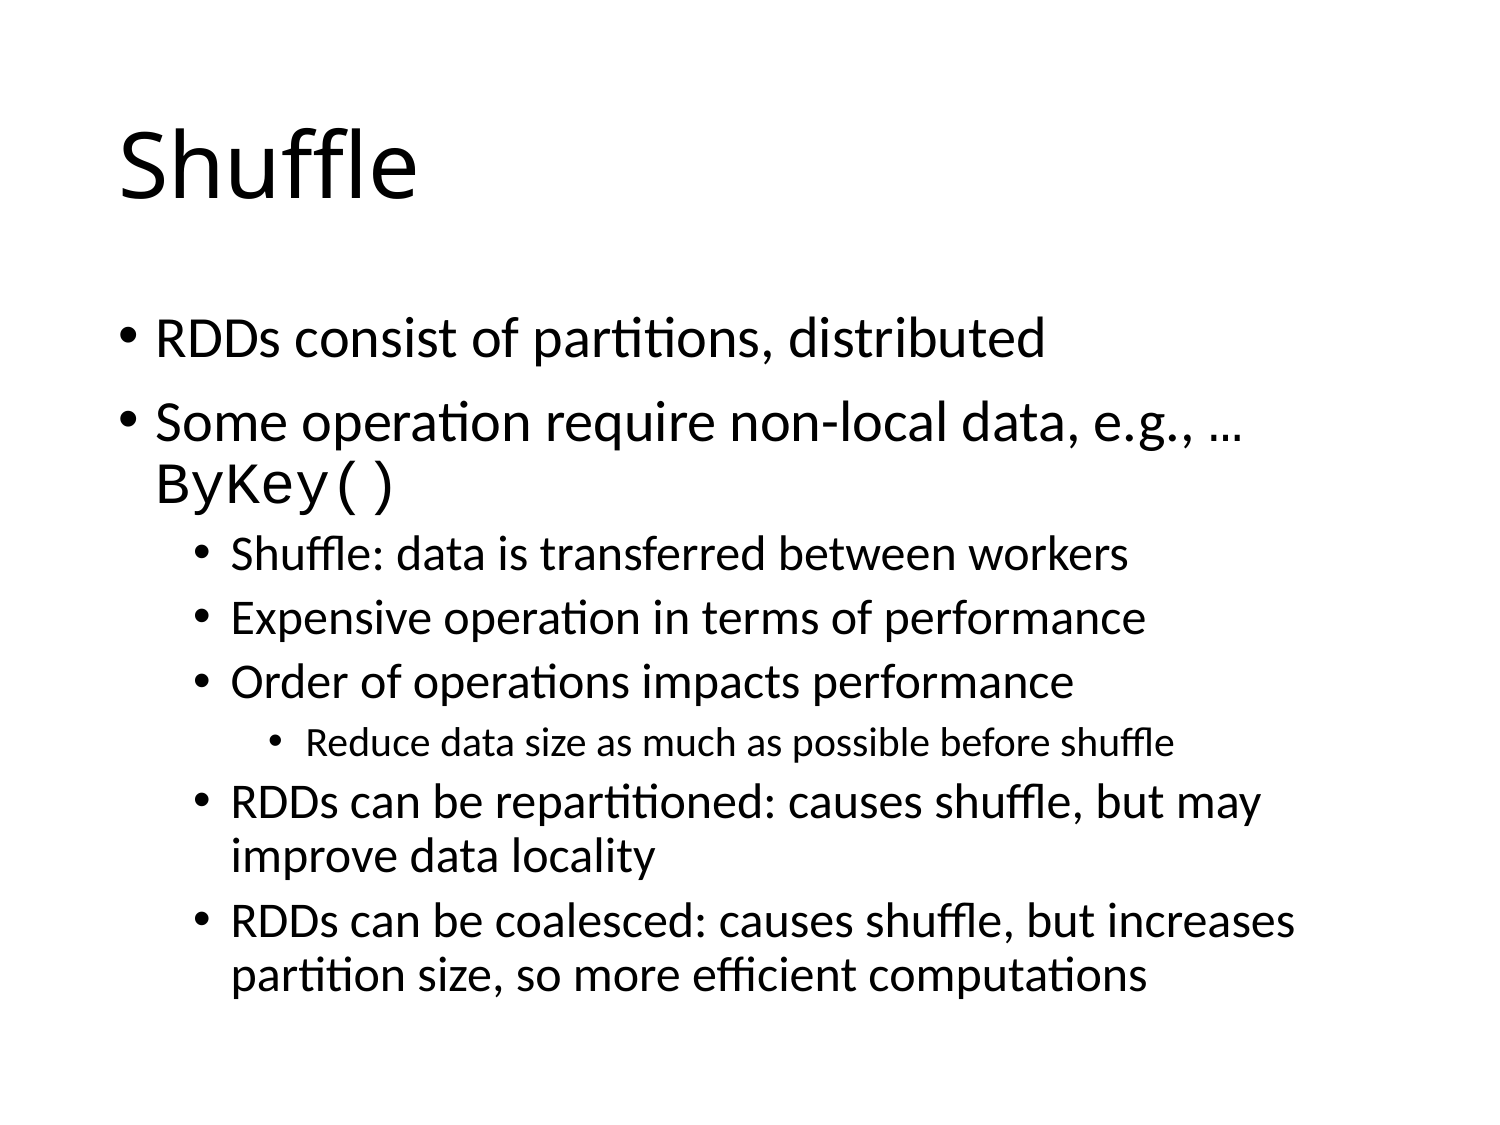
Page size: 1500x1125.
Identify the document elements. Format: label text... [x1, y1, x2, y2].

title Shuffle [103, 59, 1397, 278]
list RDDs consist of partitions, distributed Some operation require non-local data, e.g., …ByKey() Shuffle: data is transferred between workers Expensive operation in terms of performance Order of operations impacts performance Reduce data size as much as possible before shuffle RDDs can be repartitioned: causes shuffle, but may improve data locality RDDs can be coalesced: causes shuffle, but increases partition size, so more efficient computations [103, 299, 1397, 1014]
